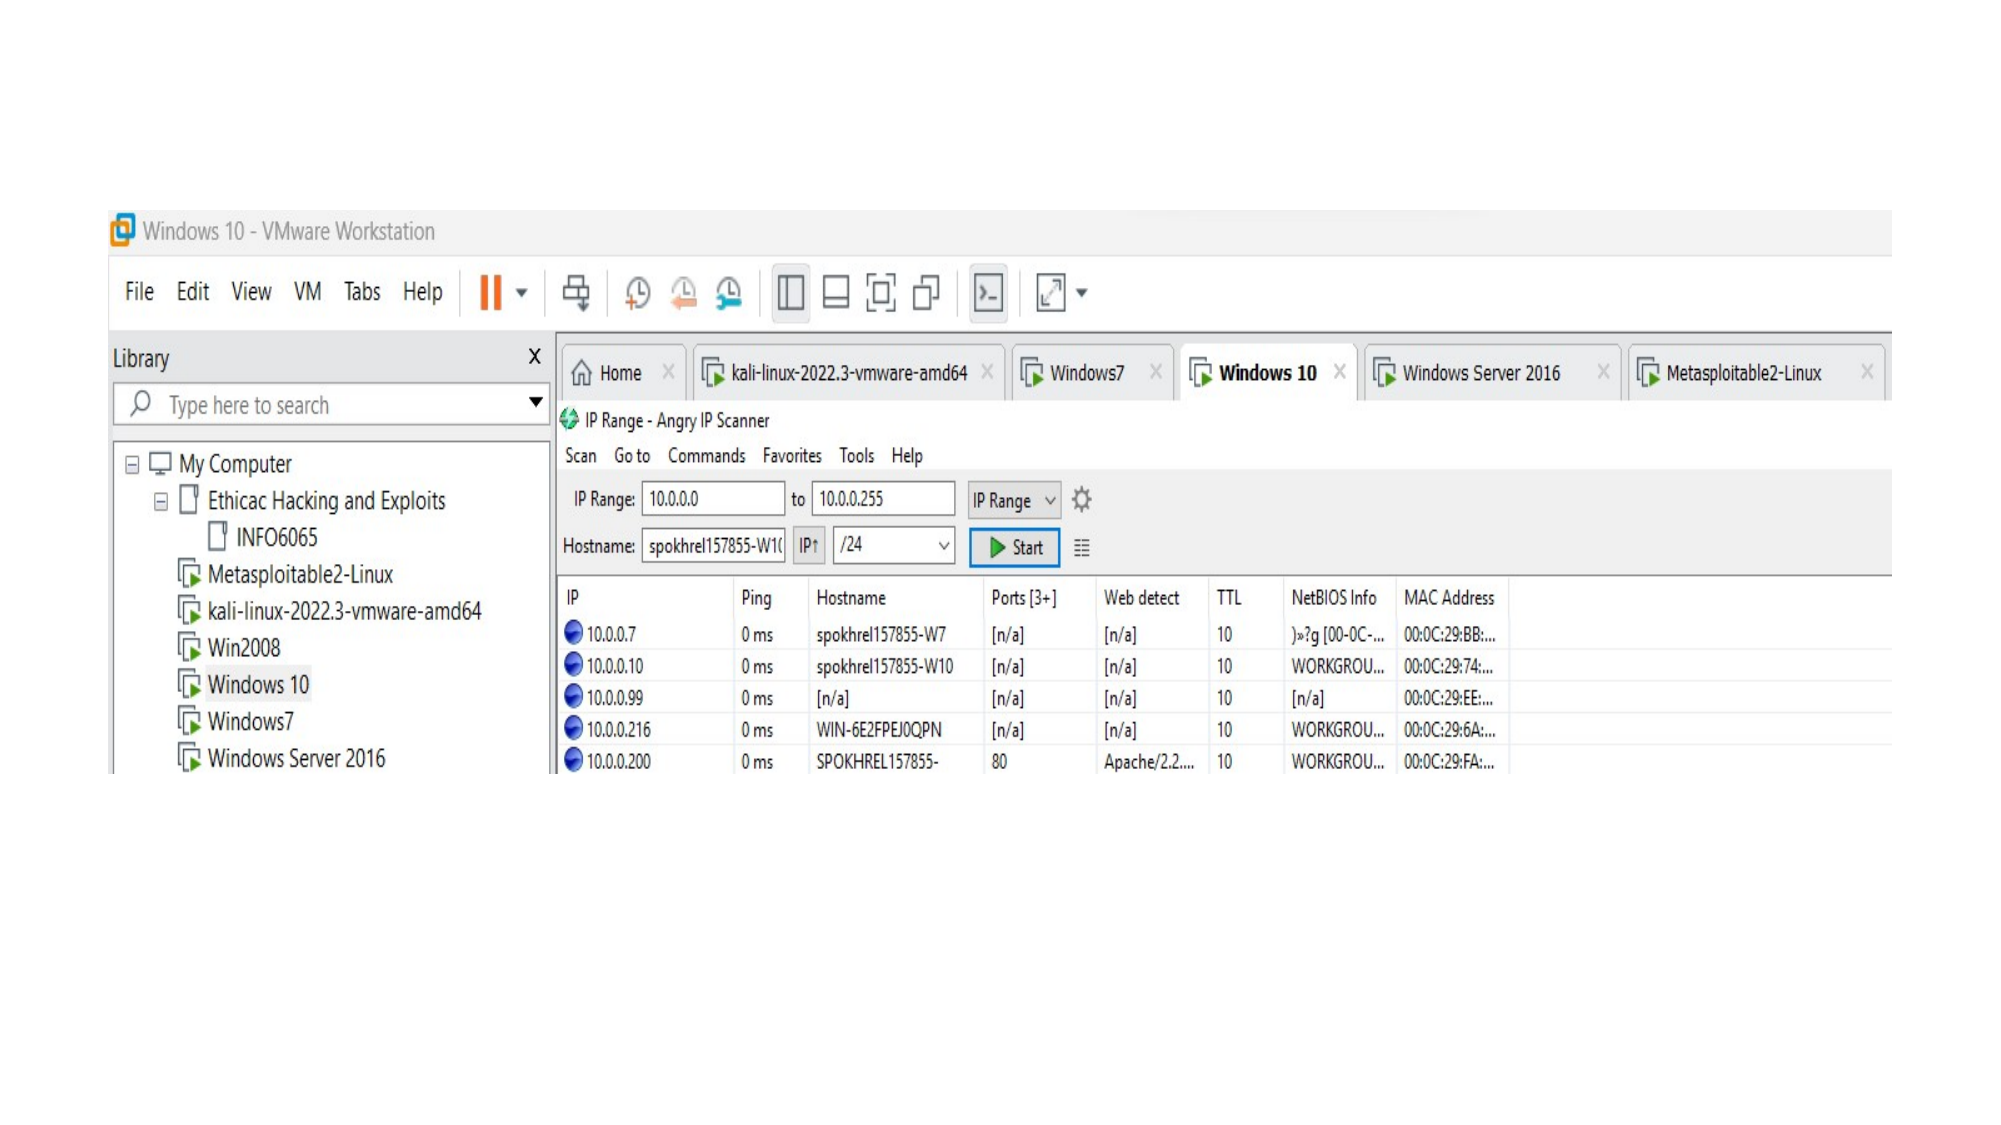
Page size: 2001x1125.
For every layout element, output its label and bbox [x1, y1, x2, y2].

picture [108, 210, 1892, 774]
